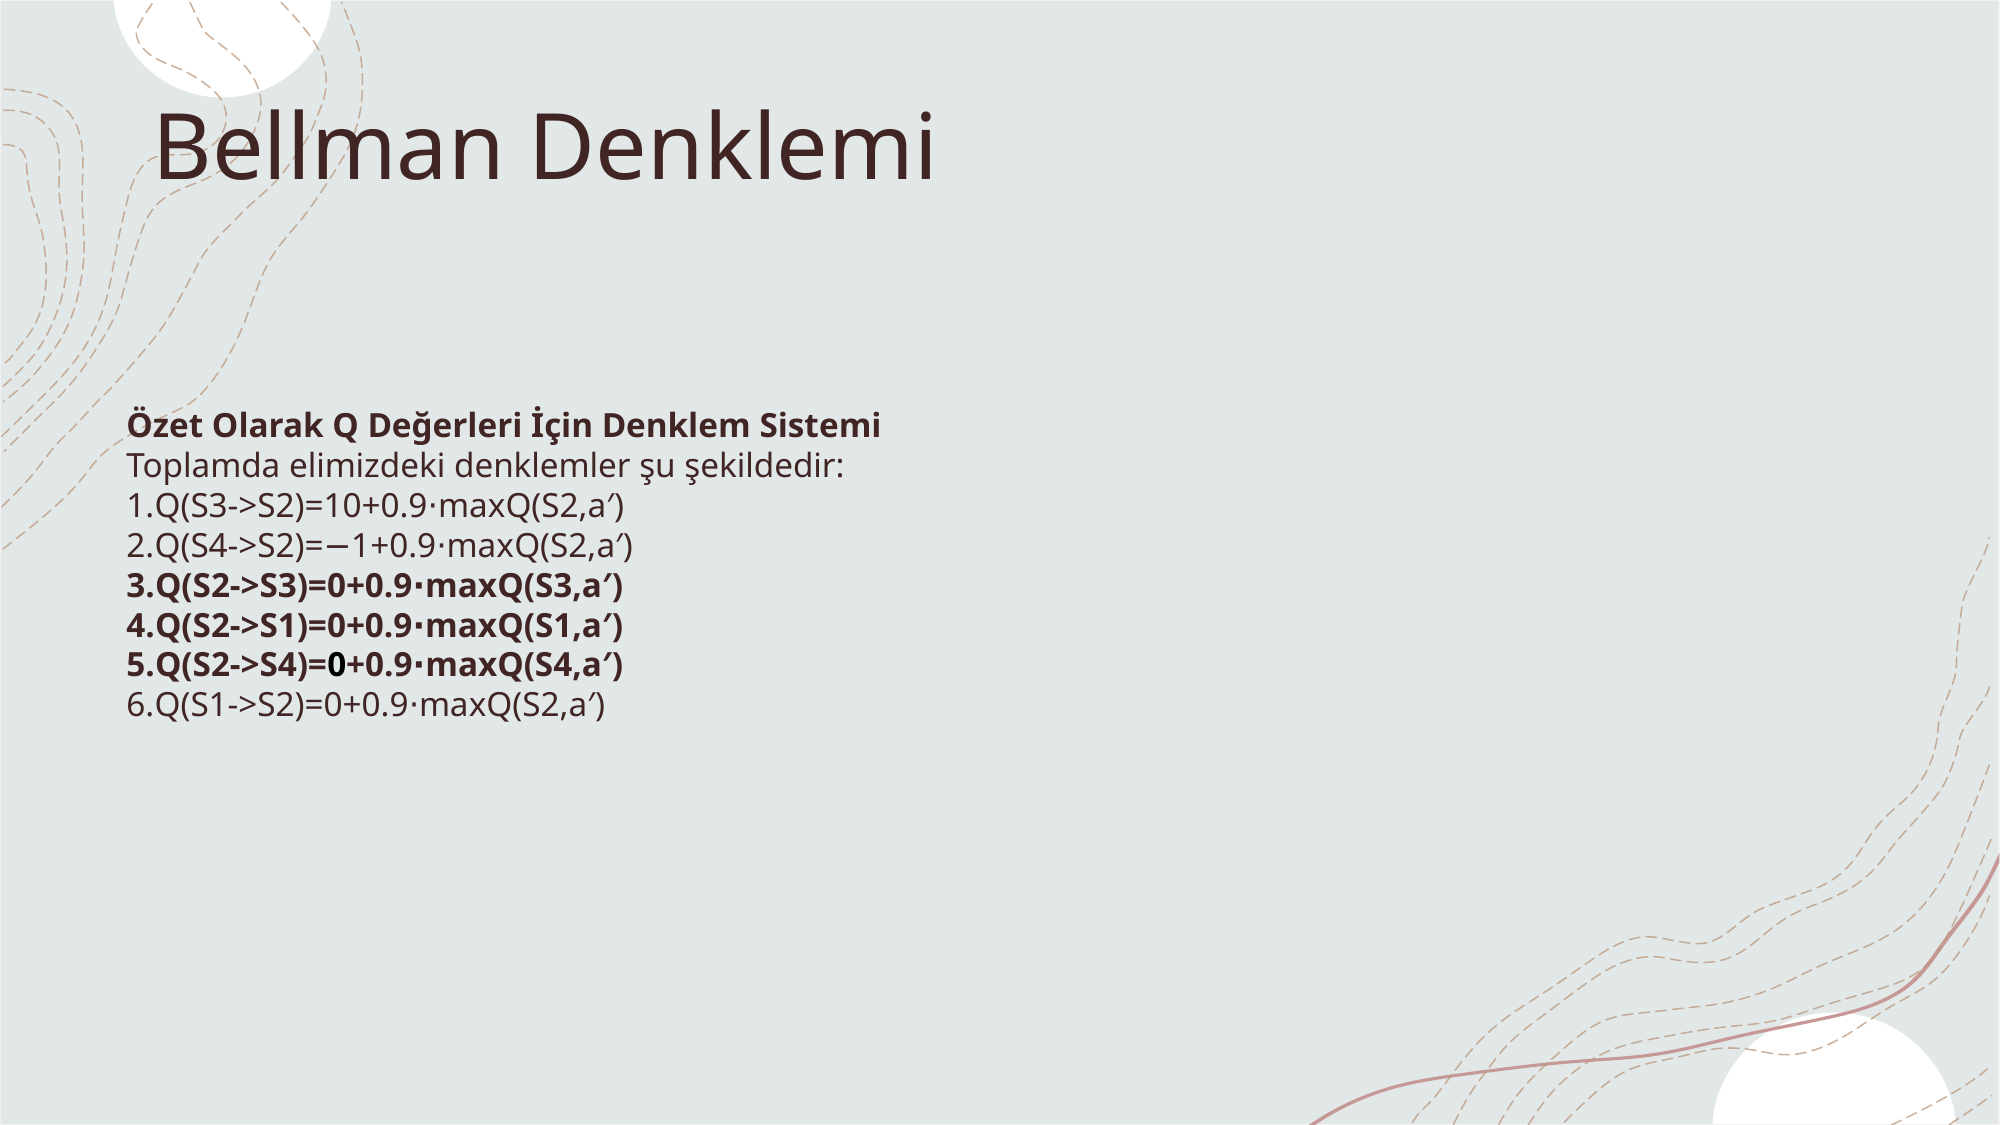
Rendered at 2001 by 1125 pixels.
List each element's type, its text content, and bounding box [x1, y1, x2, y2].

text_box [864, 190, 1964, 1113]
text_box Özet Olarak Q Değerleri İçin Denklem Sistemi Toplamda elimizdeki denklemler şu şekildedir: Q(S3->S2)=10+0.9⋅max⁡Q(S2,a′) Q(S4->S2)=−1+0.9⋅max⁡Q(S2,a′) Q(S2->S3)=0+0.9⋅max⁡Q(S3,a′) Q(S2->S1)=0+0.9⋅max⁡Q(S1,a′) Q(S2->S4)=0+0.9⋅maxQ(S4,a′) Q(S1->S2)=0+0.9⋅max⁡Q(S2,a′) [111, 397, 1825, 992]
title Bellman Denklemi [137, 59, 1863, 227]
